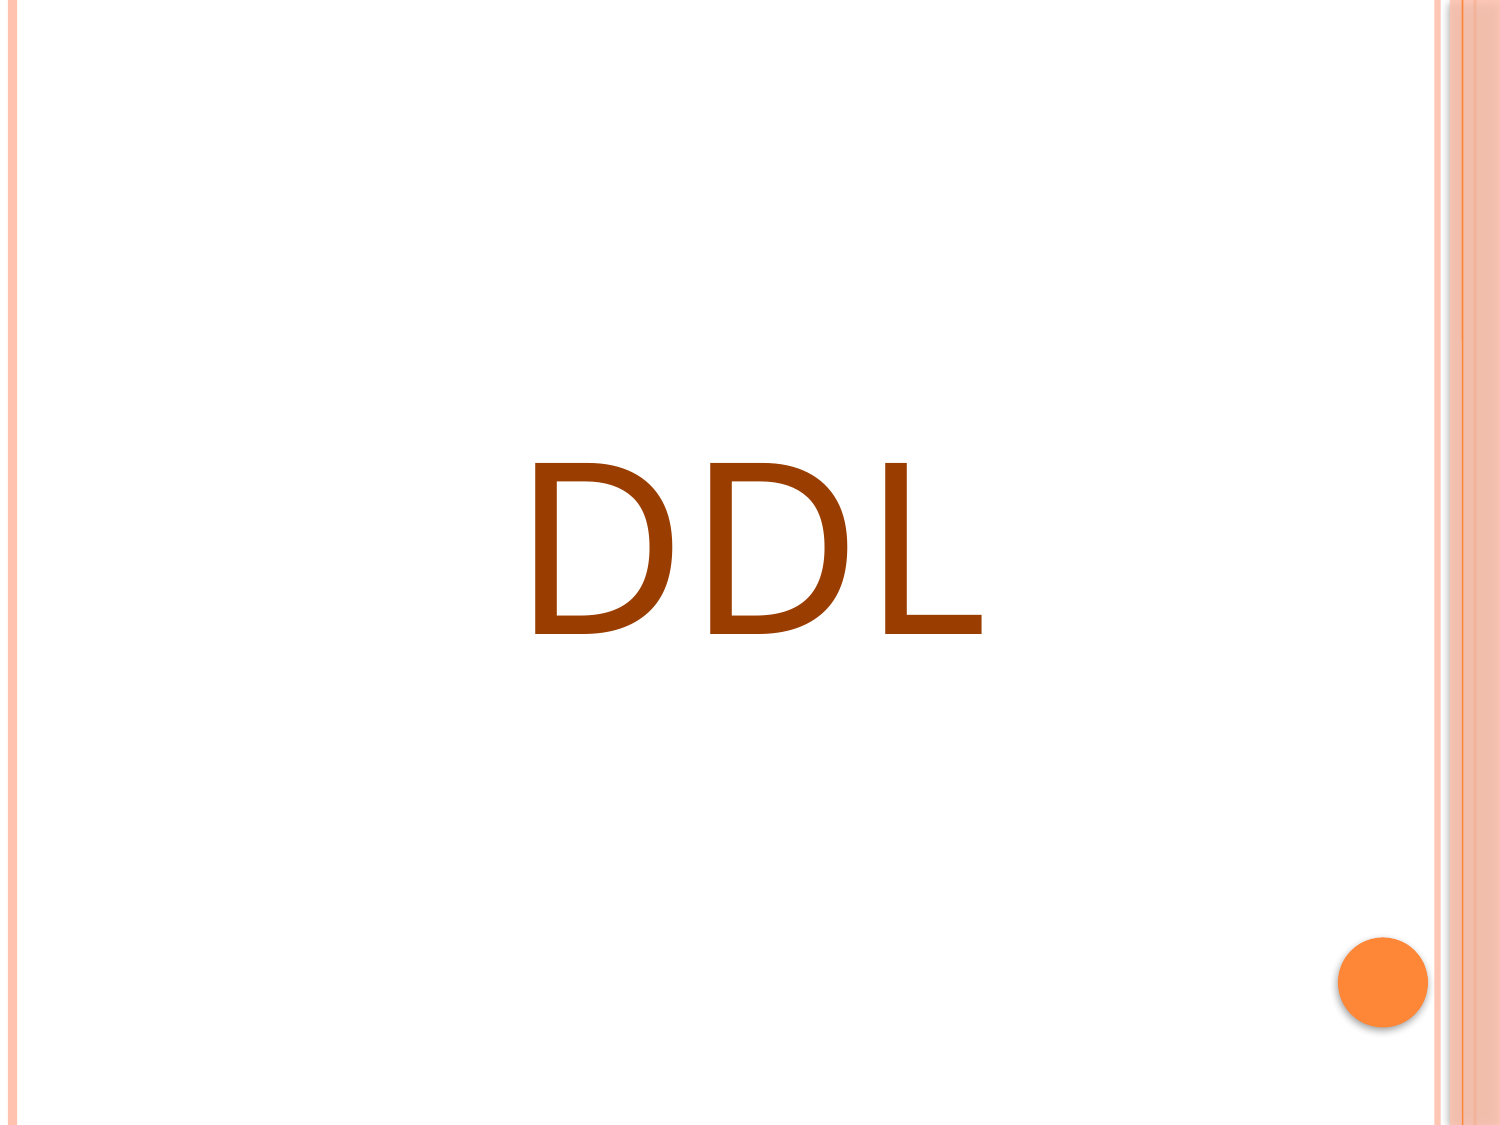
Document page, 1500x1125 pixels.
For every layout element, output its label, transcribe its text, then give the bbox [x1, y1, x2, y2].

text_box DDL [498, 387, 1003, 690]
